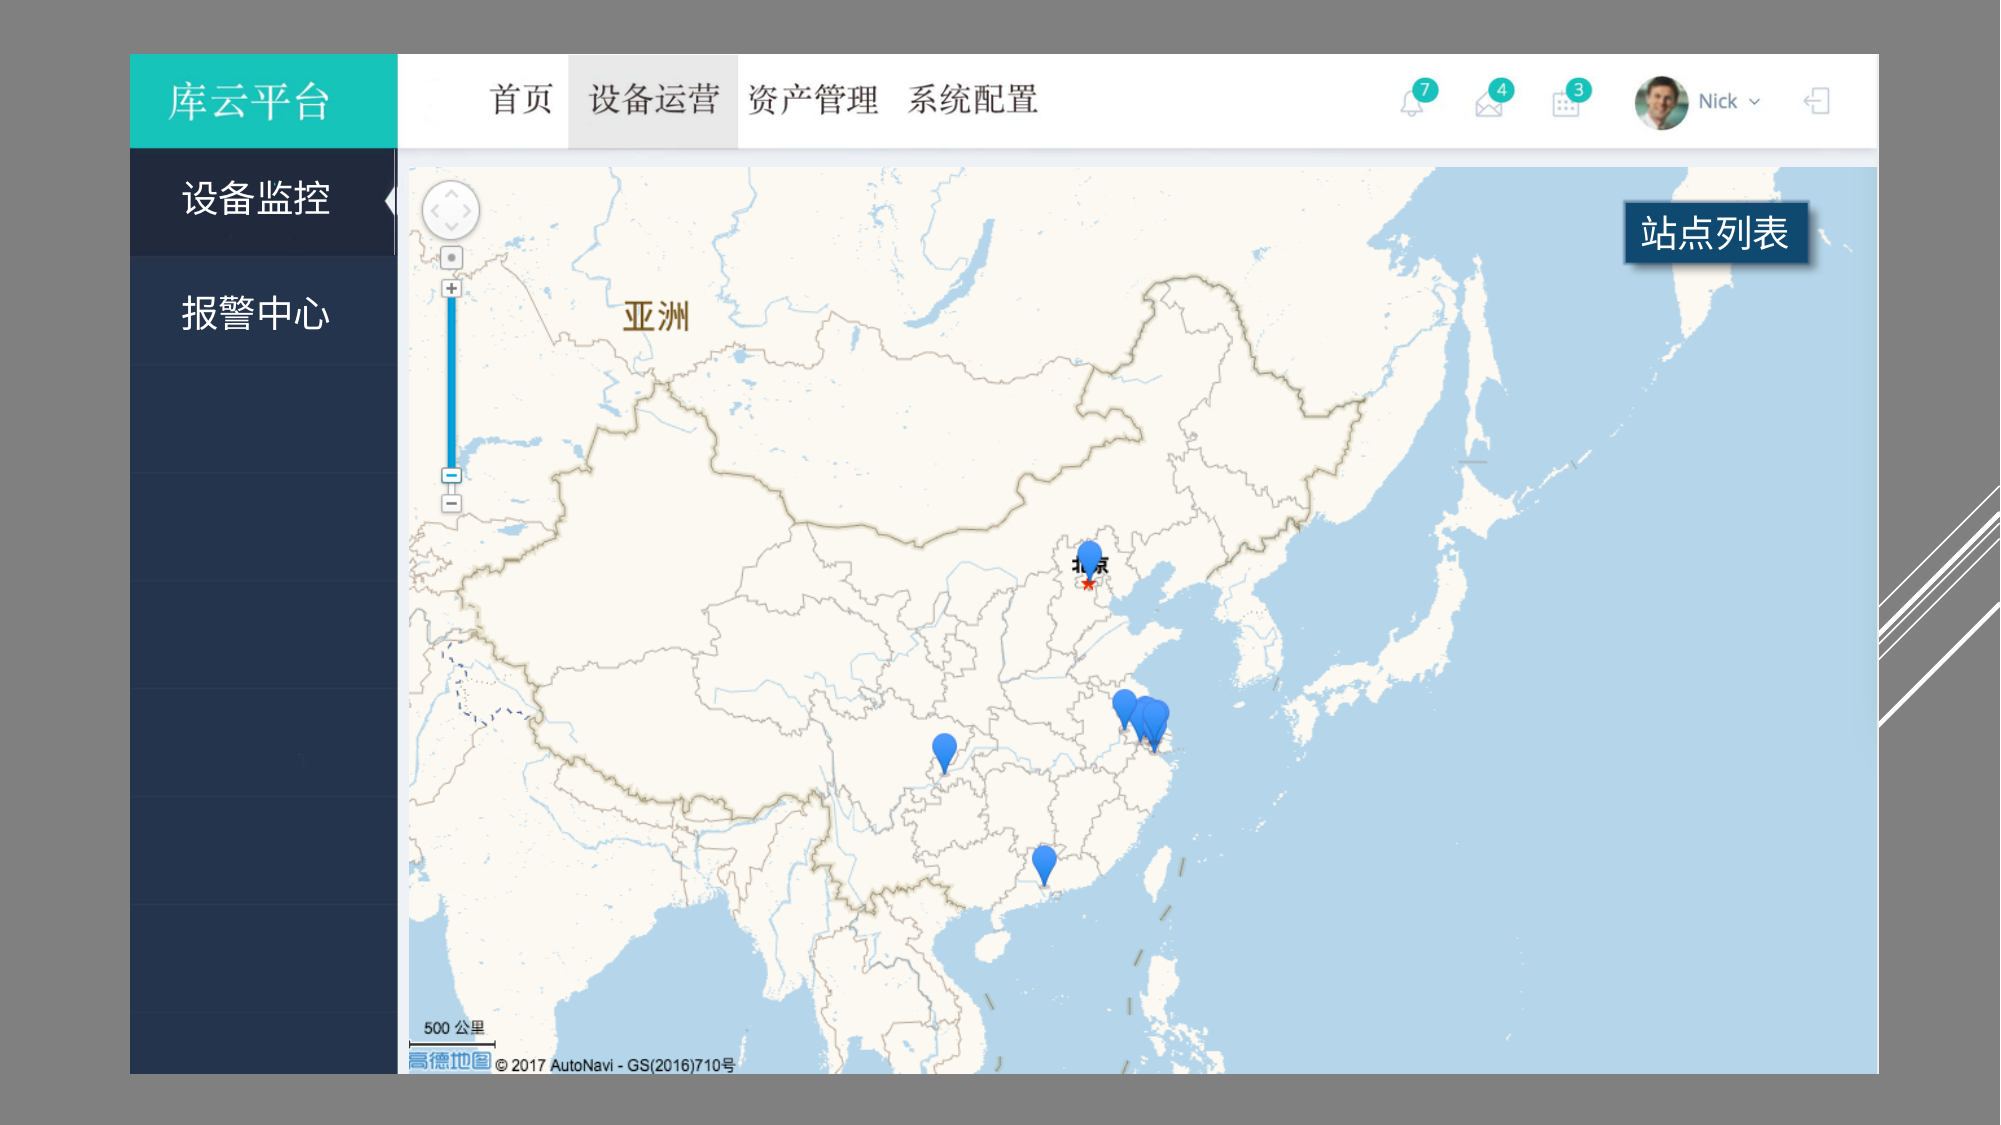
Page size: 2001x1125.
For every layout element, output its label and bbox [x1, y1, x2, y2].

picture [129, 54, 1879, 1074]
